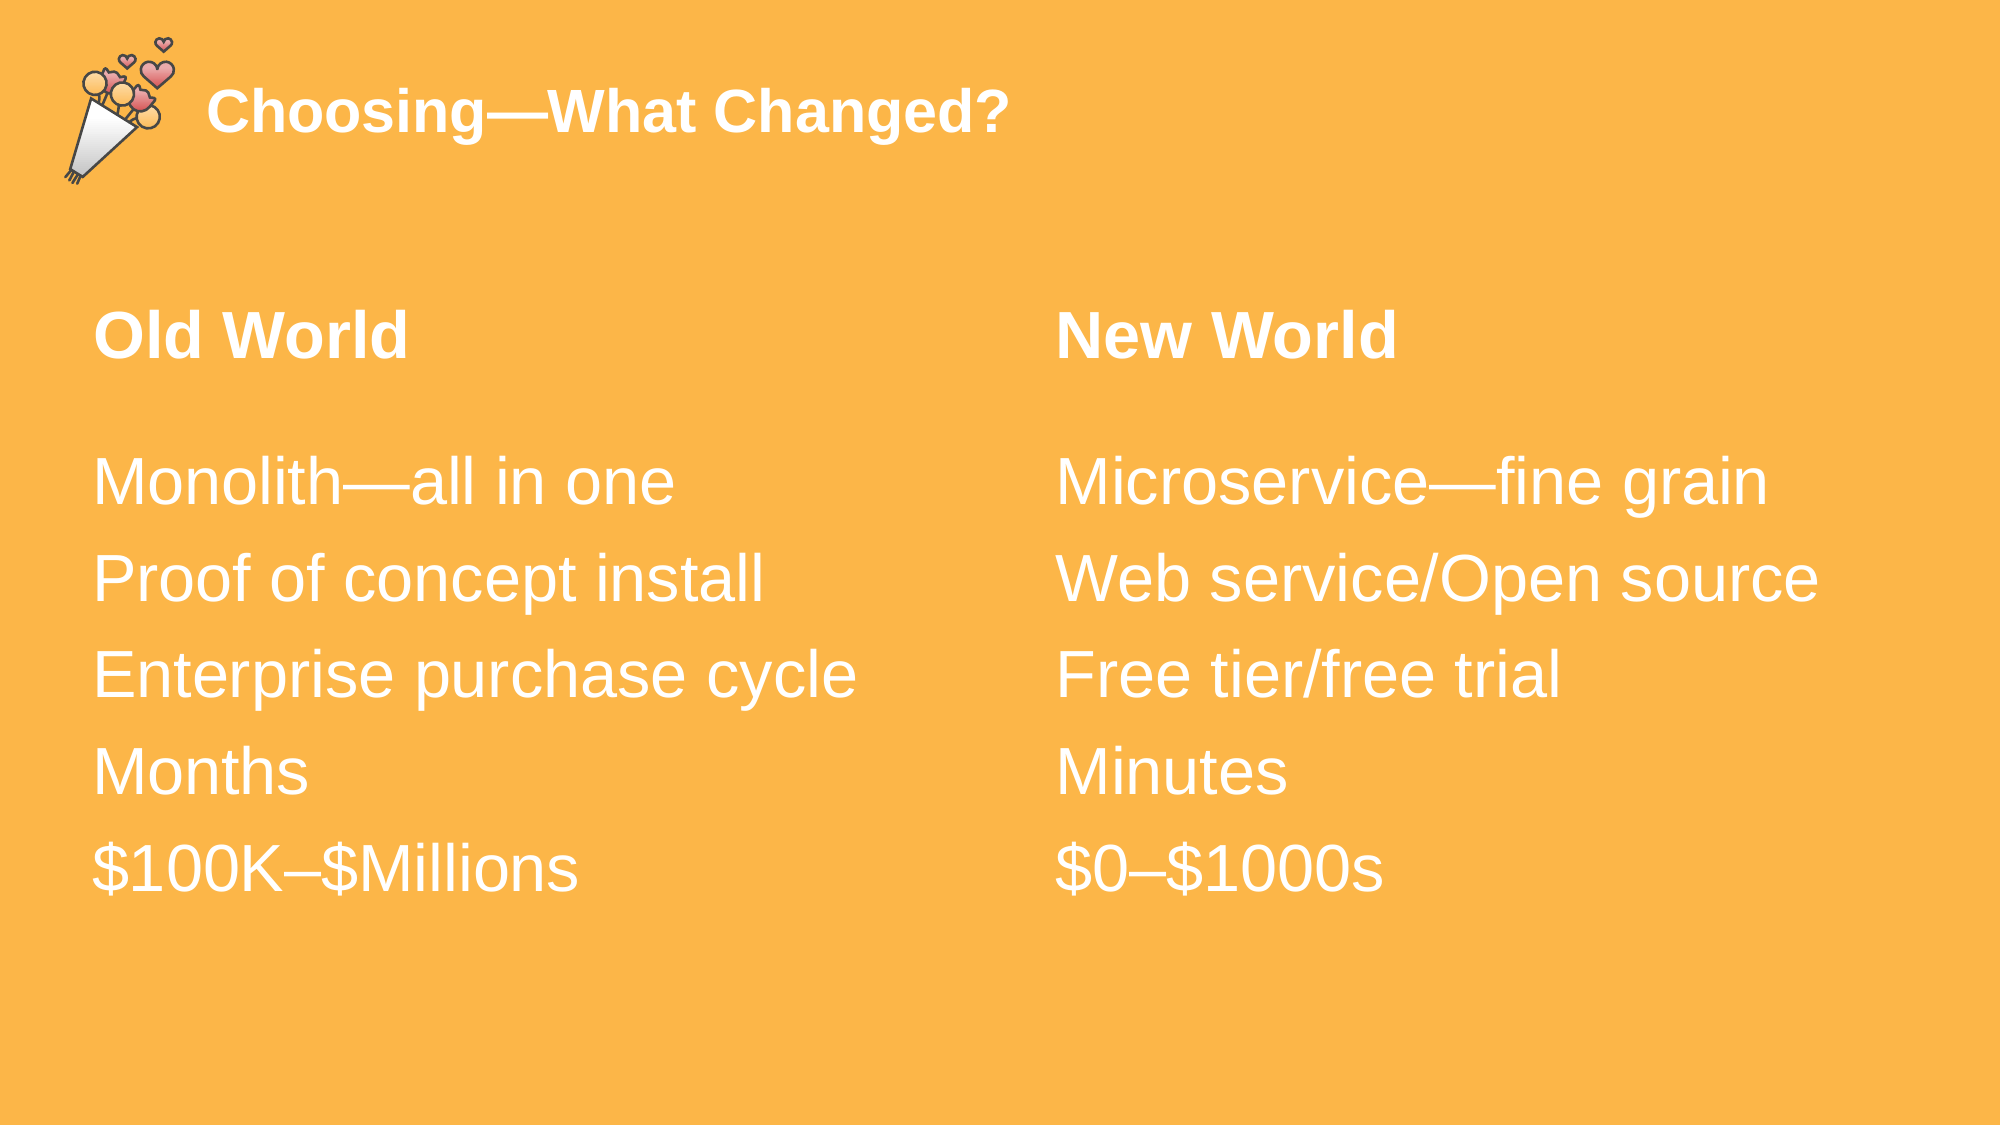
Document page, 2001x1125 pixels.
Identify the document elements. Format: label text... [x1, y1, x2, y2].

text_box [64, 37, 176, 185]
text_box Choosing—What Changed? [191, 63, 1124, 152]
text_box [1040, 284, 1905, 921]
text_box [77, 284, 941, 921]
